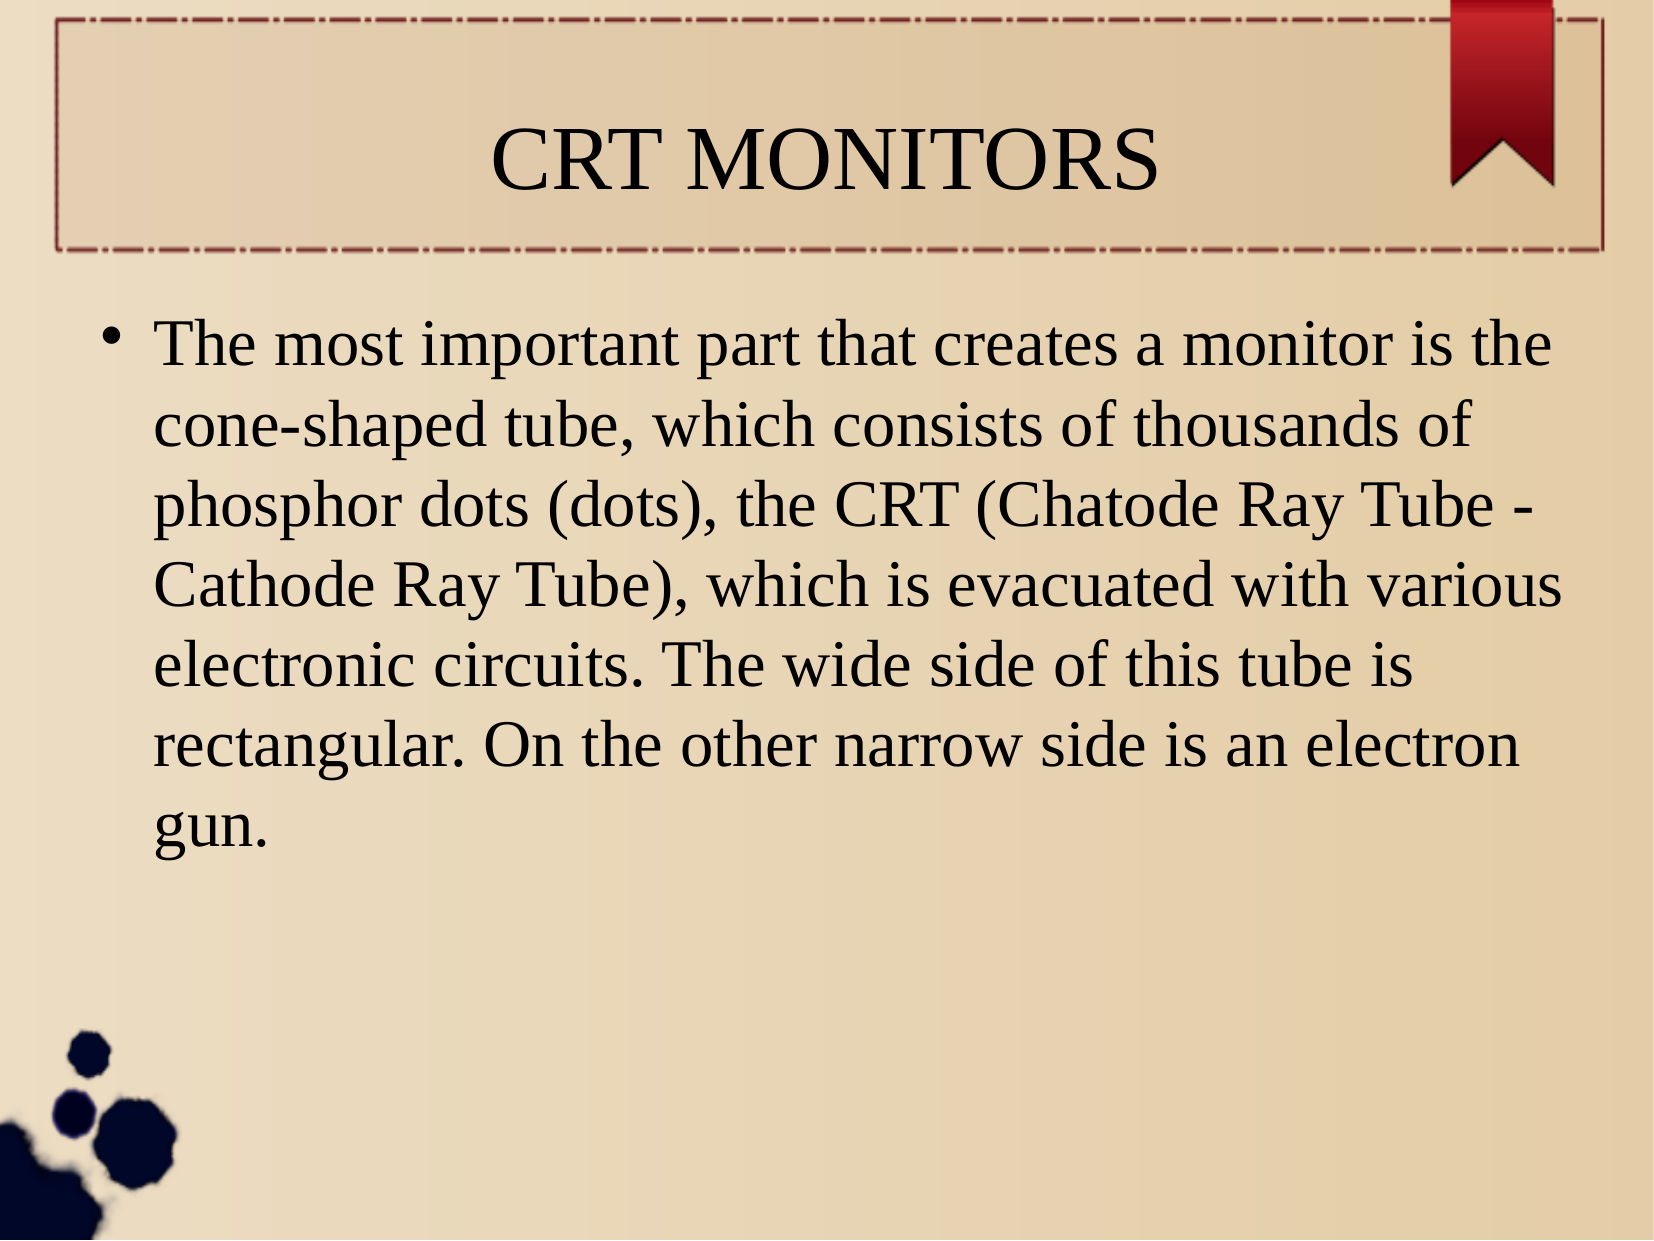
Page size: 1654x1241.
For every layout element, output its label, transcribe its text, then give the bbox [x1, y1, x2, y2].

text_box The most important part that creates a monitor is the cone-shaped tube, which consists of thousands of phosphor dots (dots), the CRT (Chatode Ray Tube - Cathode Ray Tube), which is evacuated with various electronic circuits. The wide side of this tube is rectangular. On the other narrow side is an electron gun. [82, 299, 1571, 1019]
text_box CRT MONITORS [82, 49, 1571, 257]
picture [0, 0, 1654, 1240]
